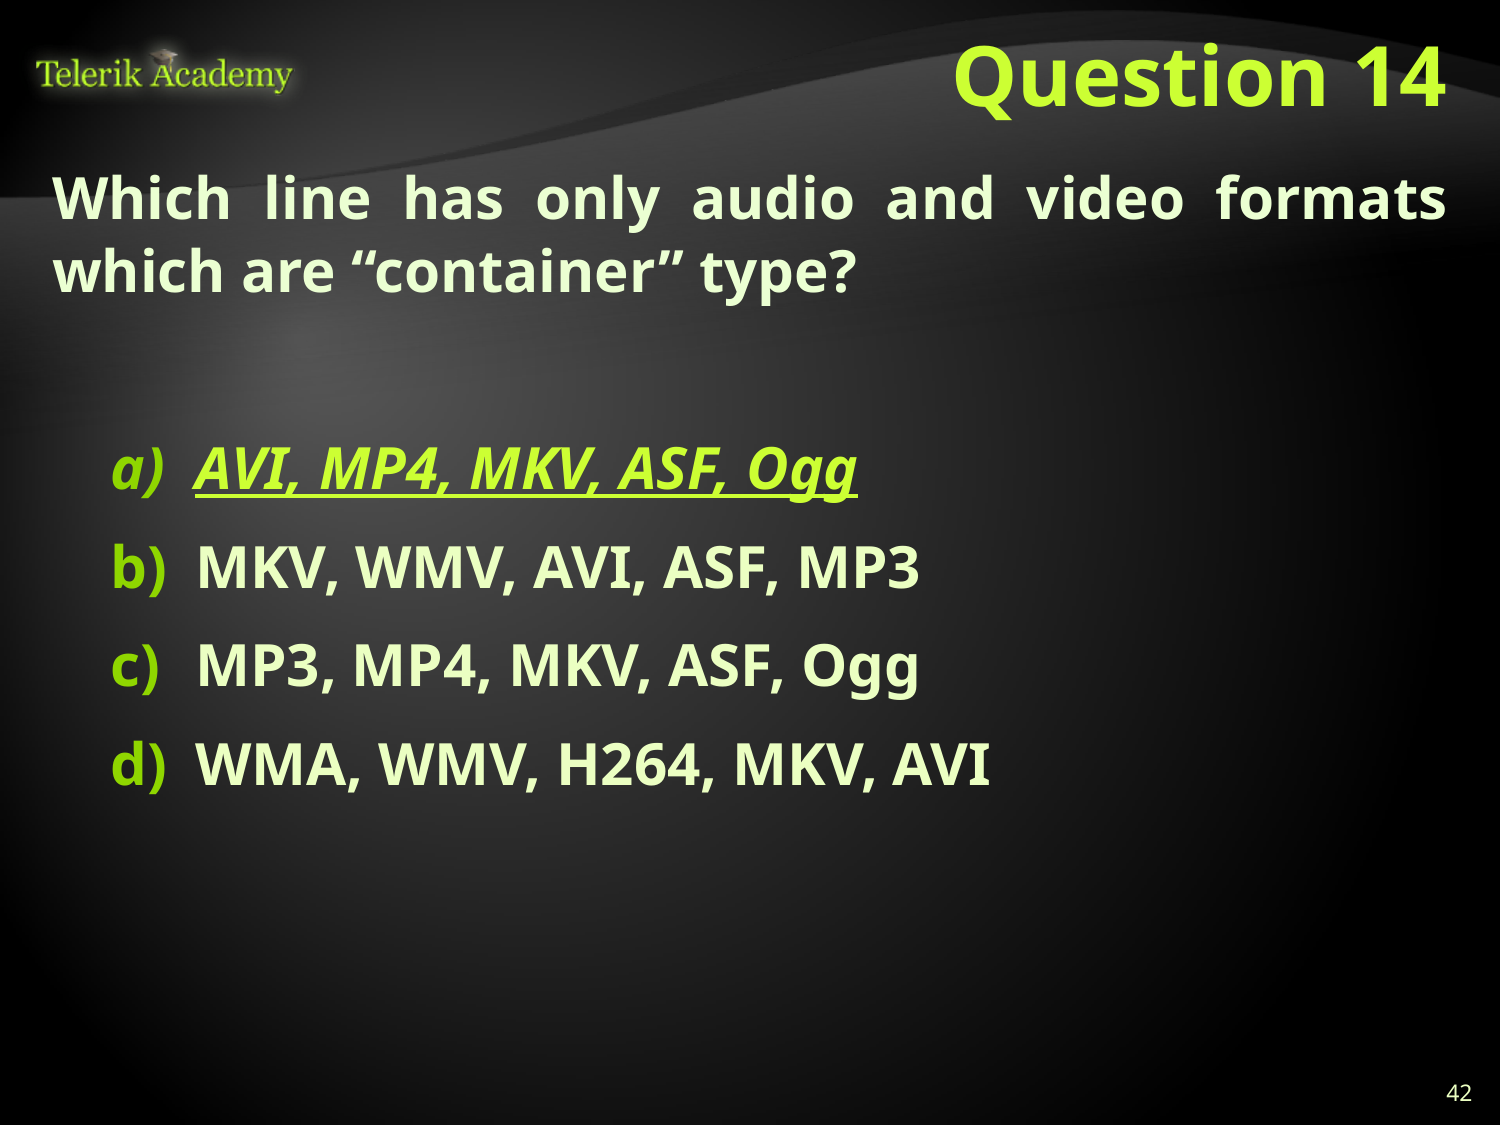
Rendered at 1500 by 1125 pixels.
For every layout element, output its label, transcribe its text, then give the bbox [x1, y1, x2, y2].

title Question 14 [300, 12, 1463, 149]
slide_number 42 [1412, 1074, 1488, 1113]
picture [0, 0, 1500, 1125]
list Which line has only audio and video formats which are “container” type? AVI, MP4, MKV, ASF, Ogg MKV, WMV, AVI, ASF, MP3 MP3, MP4, MKV, ASF, Ogg WMA, WMV, H264, MKV, AVI [37, 149, 1463, 1075]
